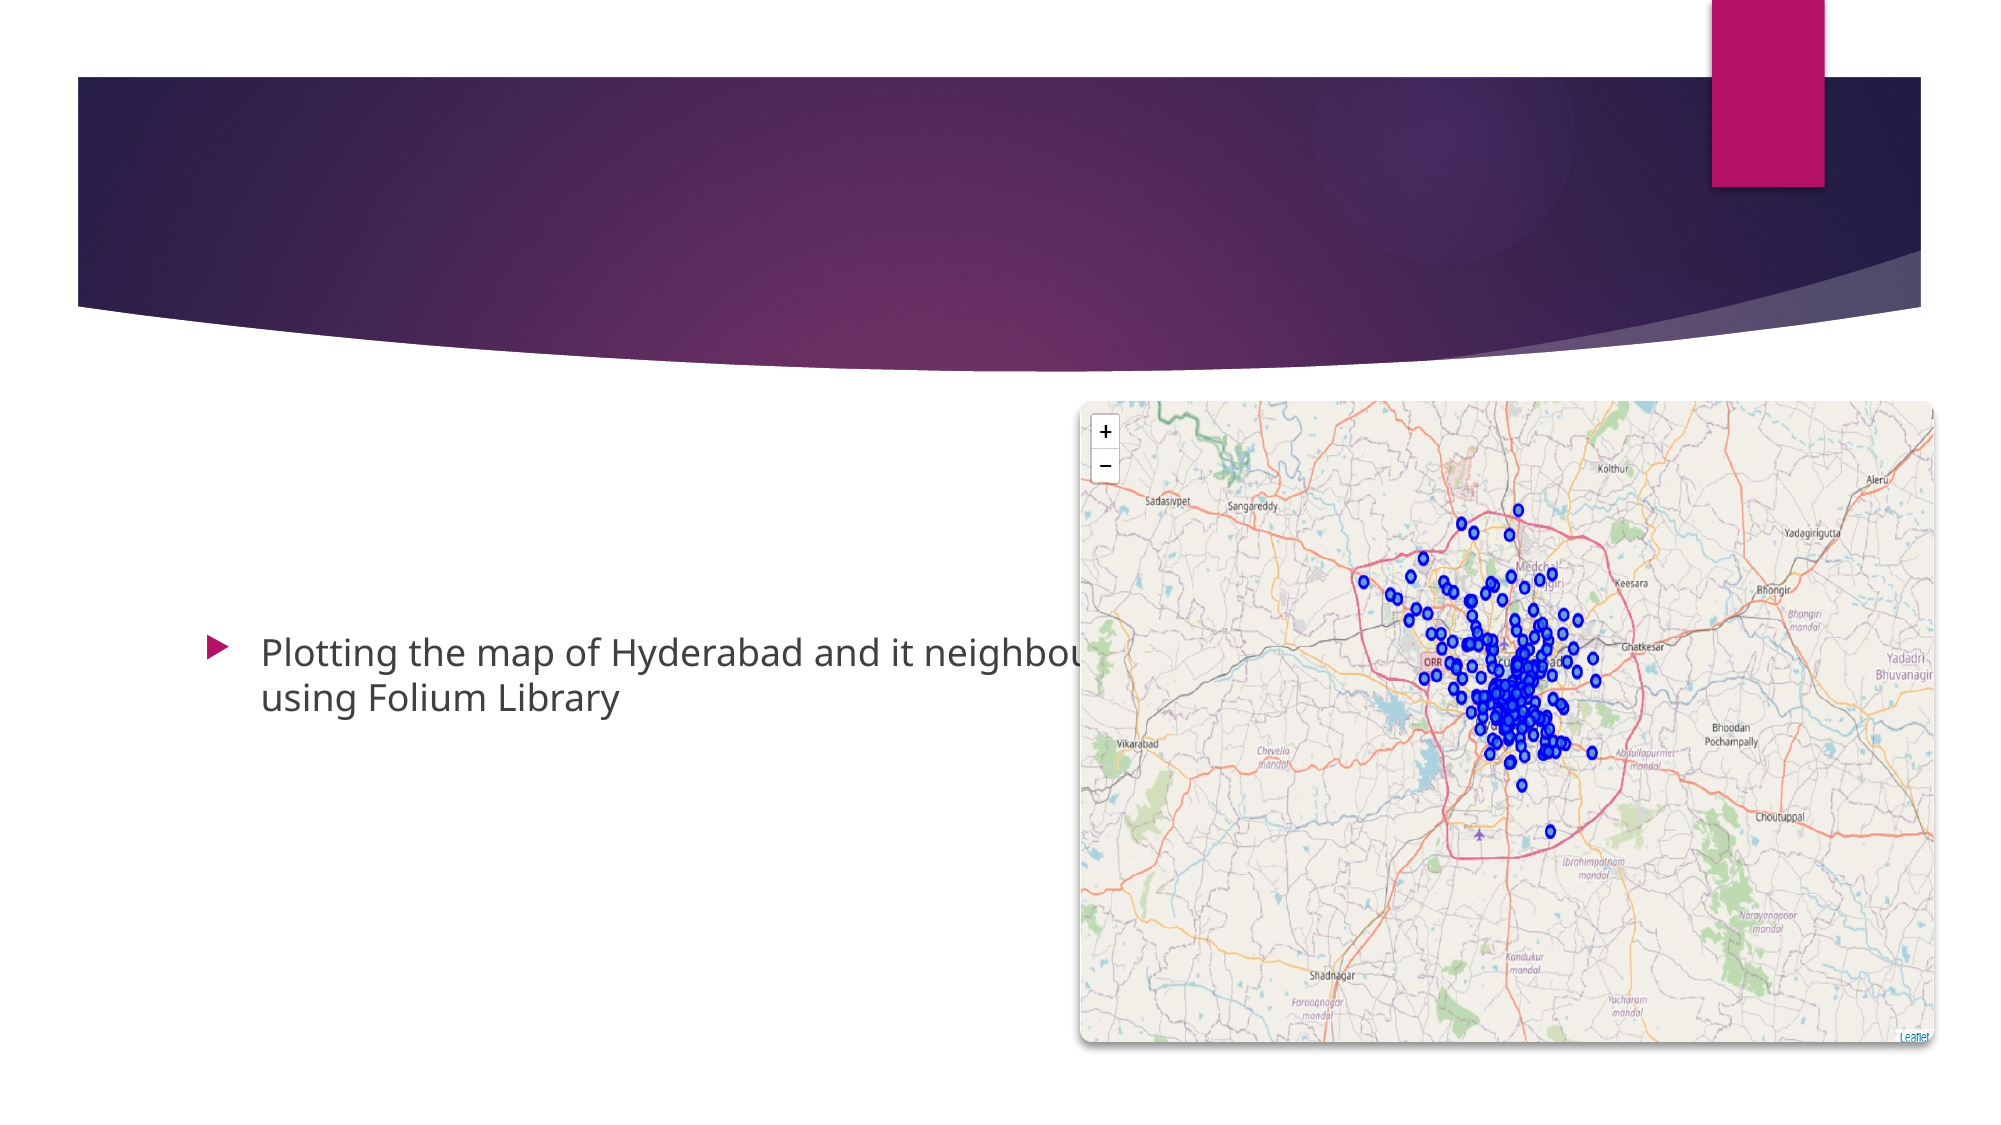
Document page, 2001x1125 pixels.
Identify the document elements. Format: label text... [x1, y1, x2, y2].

list Plotting the map of Hyderabad and it neighbourhoods using Folium Library [189, 427, 1073, 988]
picture [1079, 400, 1935, 1043]
